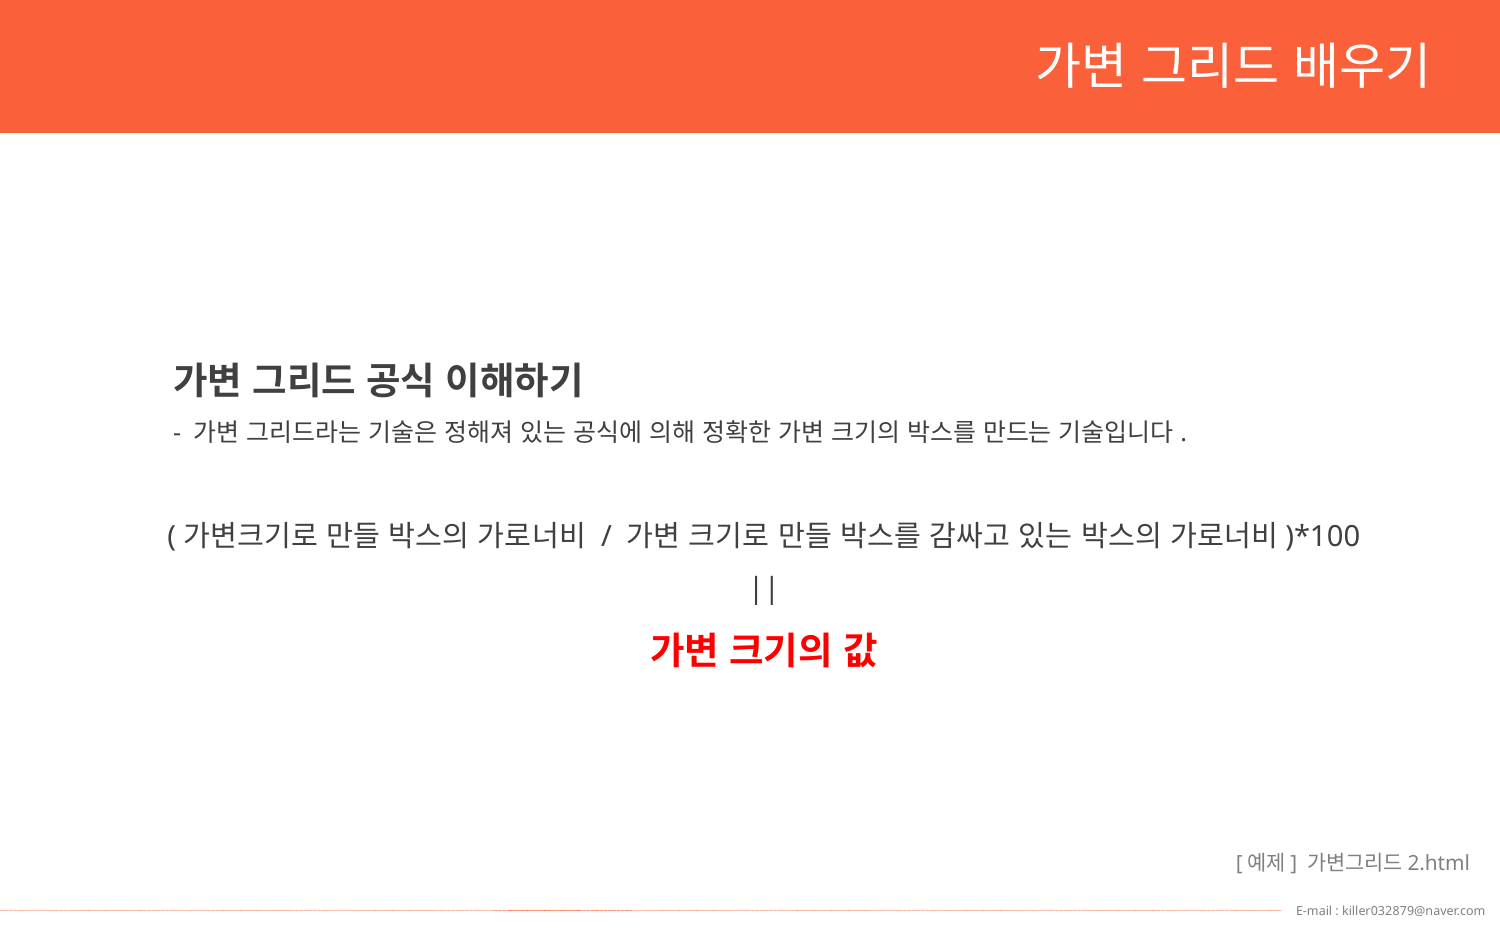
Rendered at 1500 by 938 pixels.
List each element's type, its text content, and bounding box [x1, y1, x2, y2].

text_box 가변 그리드 배우기 [1020, 27, 1447, 103]
text_box [예제] 가변그리드2.html [1221, 841, 1485, 882]
picture [0, 133, 1500, 938]
text_box 가변 그리드 공식 이해하기 - 가변 그리드라는 기술은 정해져 있는 공식에 의해 정확한 가변 크기의 박스를 만드는 기술입니다. [158, 326, 1203, 454]
text_box (가변크기로 만들 박스의 가로너비 / 가변 크기로 만들 박스를 감싸고 있는 박스의 가로너비)*100 || 가변 크기의 값 [152, 492, 1376, 680]
